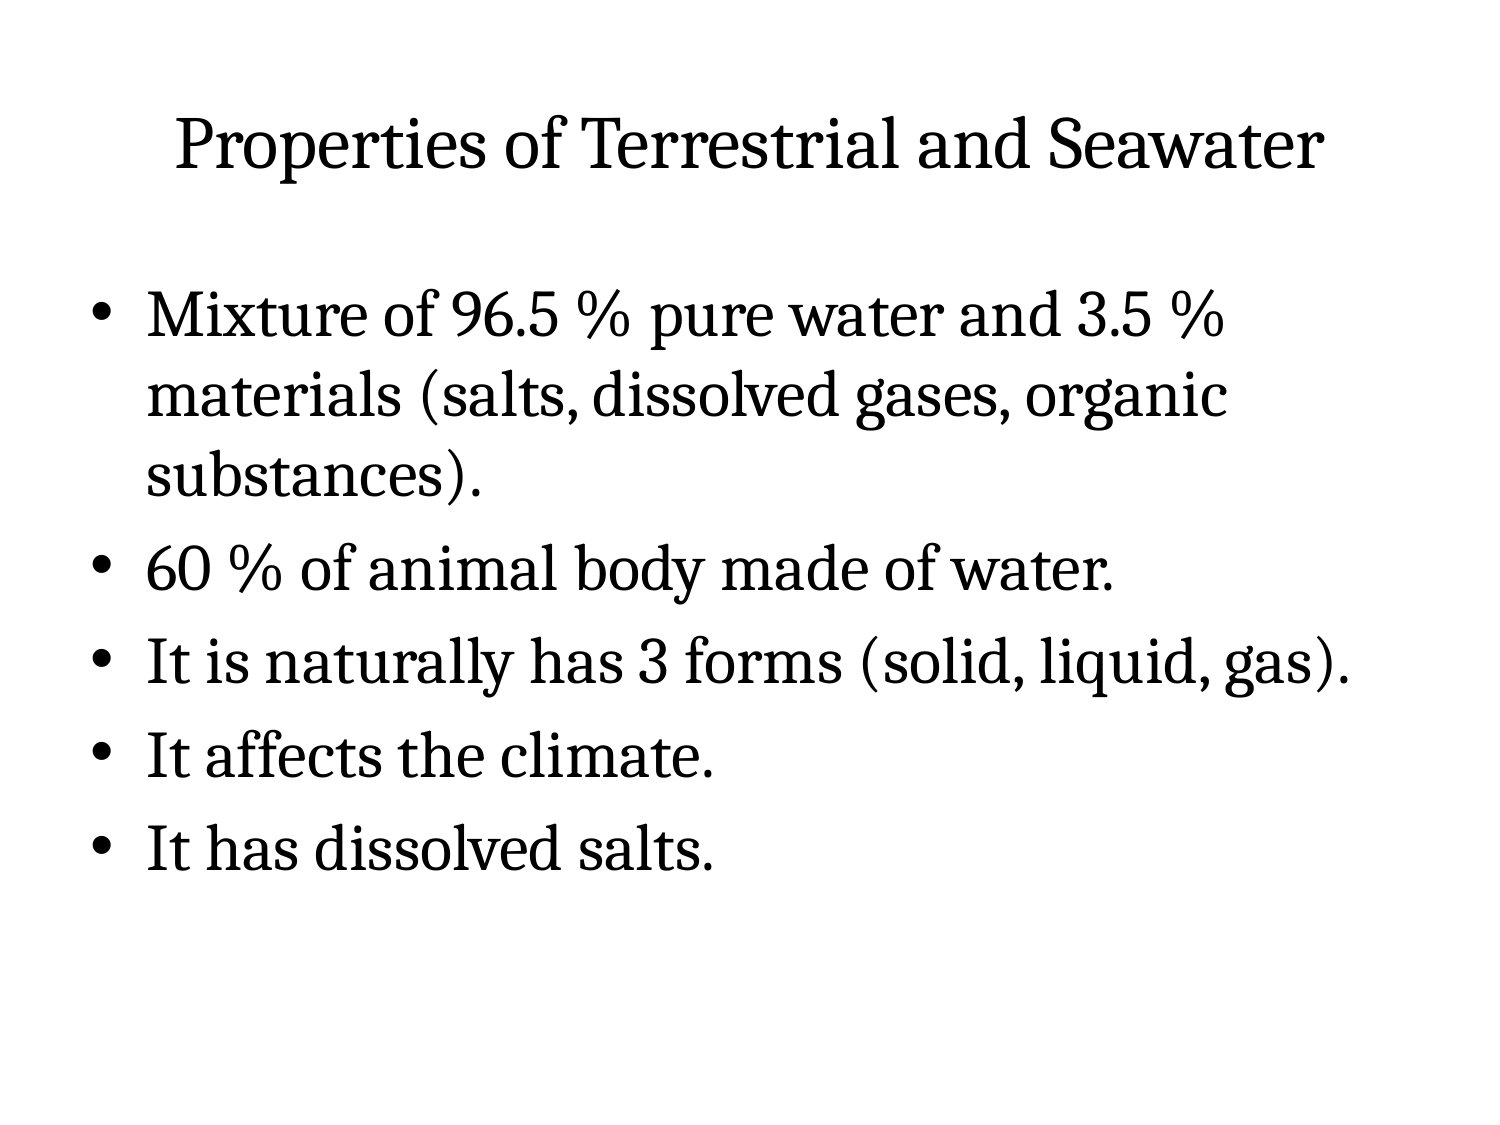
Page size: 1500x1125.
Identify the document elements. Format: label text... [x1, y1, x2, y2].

title Properties of Terrestrial and Seawater [75, 45, 1425, 233]
list Mixture of 96.5 % pure water and 3.5 % materials (salts, dissolved gases, organic substances). 60 % of animal body made of water. It is naturally has 3 forms (solid, liquid, gas). It affects the climate. It has dissolved salts. [75, 262, 1425, 1005]
